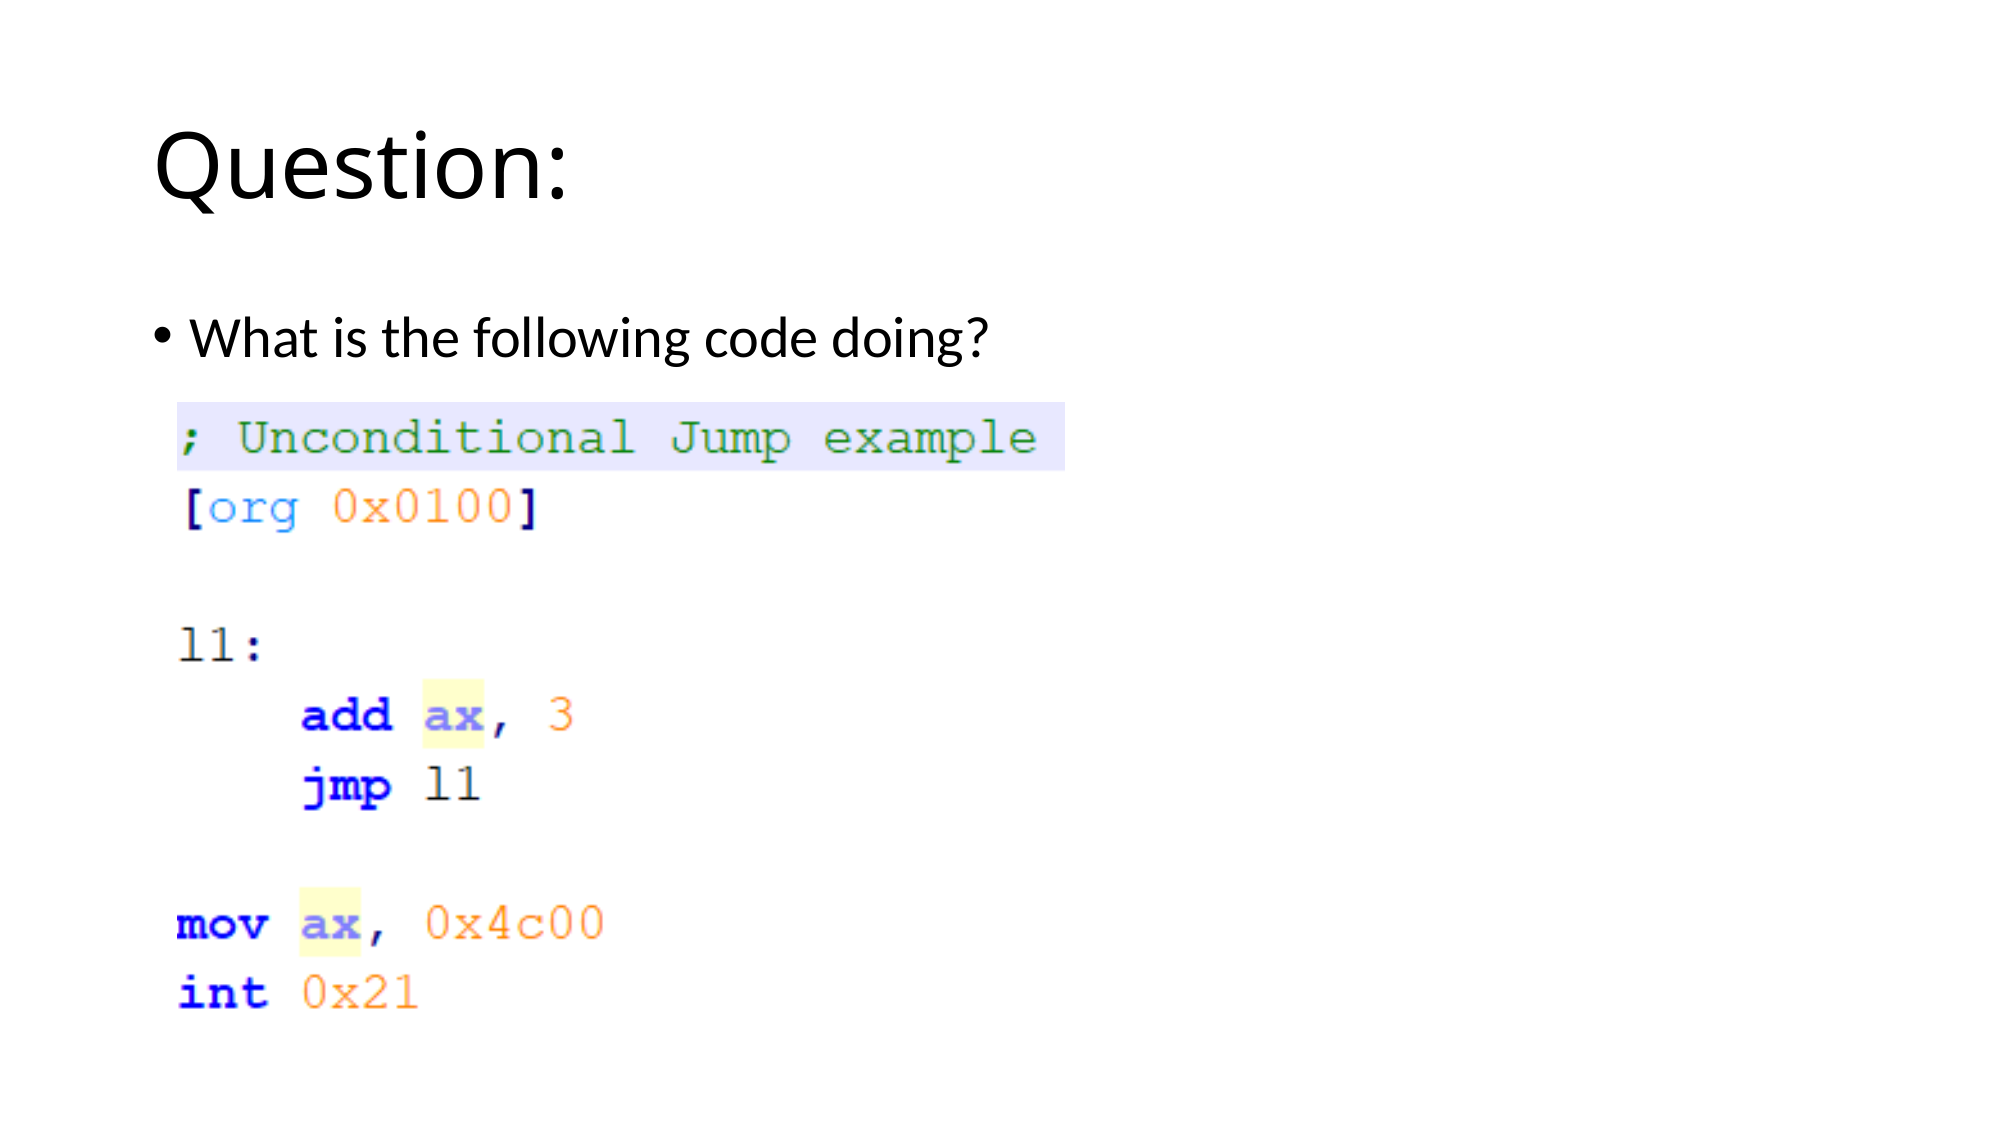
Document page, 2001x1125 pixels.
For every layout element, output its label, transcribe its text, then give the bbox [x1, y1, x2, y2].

list What is the following code doing? [137, 299, 1863, 1014]
title Question: [137, 59, 1863, 278]
picture [177, 402, 1065, 1068]
